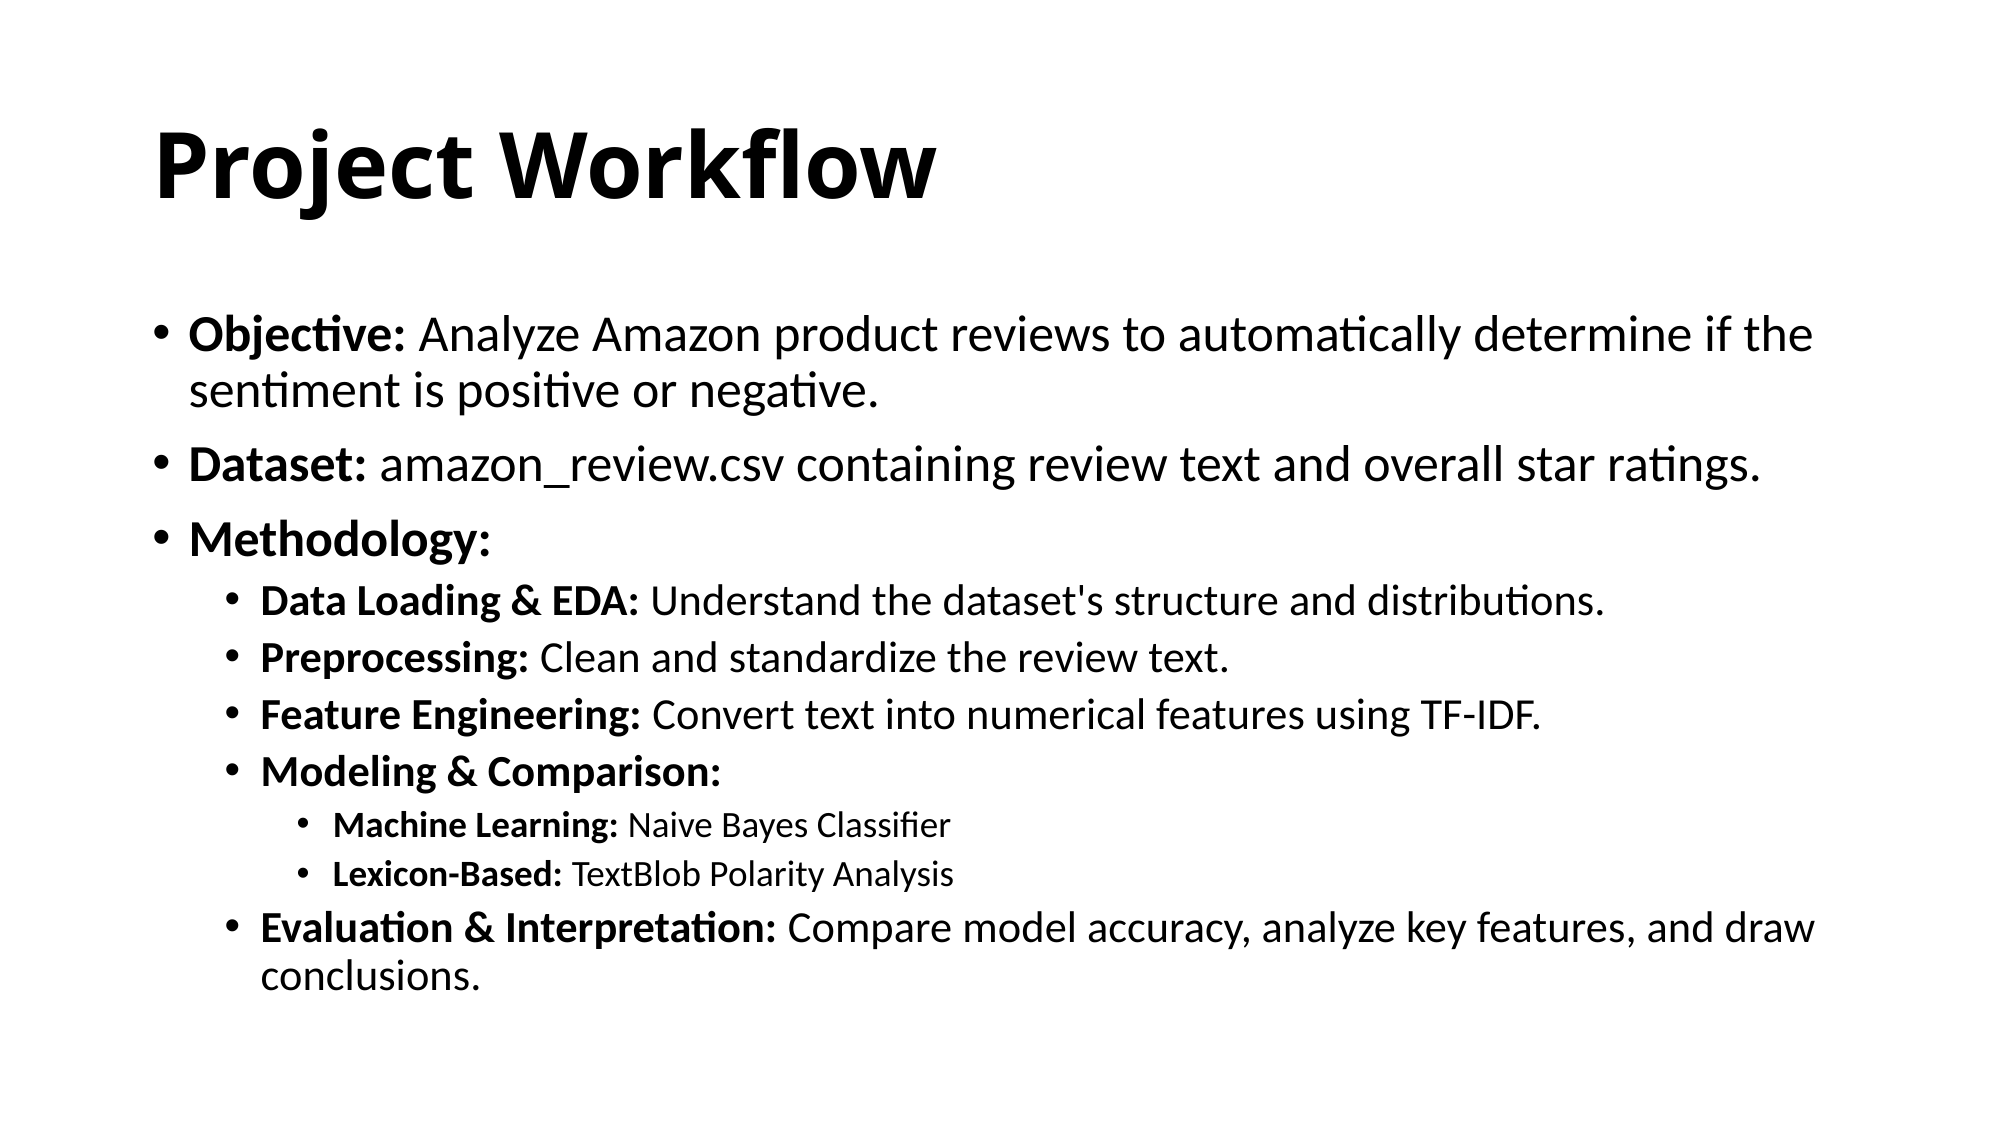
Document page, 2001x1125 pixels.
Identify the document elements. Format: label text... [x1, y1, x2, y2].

title Project Workflow [137, 59, 1863, 278]
list Objective: Analyze Amazon product reviews to automatically determine if the sentiment is positive or negative. Dataset: amazon_review.csv containing review text and overall star ratings. Methodology: Data Loading & EDA: Understand the dataset's structure and distributions. Preprocessing: Clean and standardize the review text. Feature Engineering: Convert text into numerical features using TF-IDF. Modeling & Comparison: Machine Learning: Naive Bayes Classifier Lexicon-Based: TextBlob Polarity Analysis Evaluation & Interpretation: Compare model accuracy, analyze key features, and draw conclusions. [137, 299, 1863, 1014]
